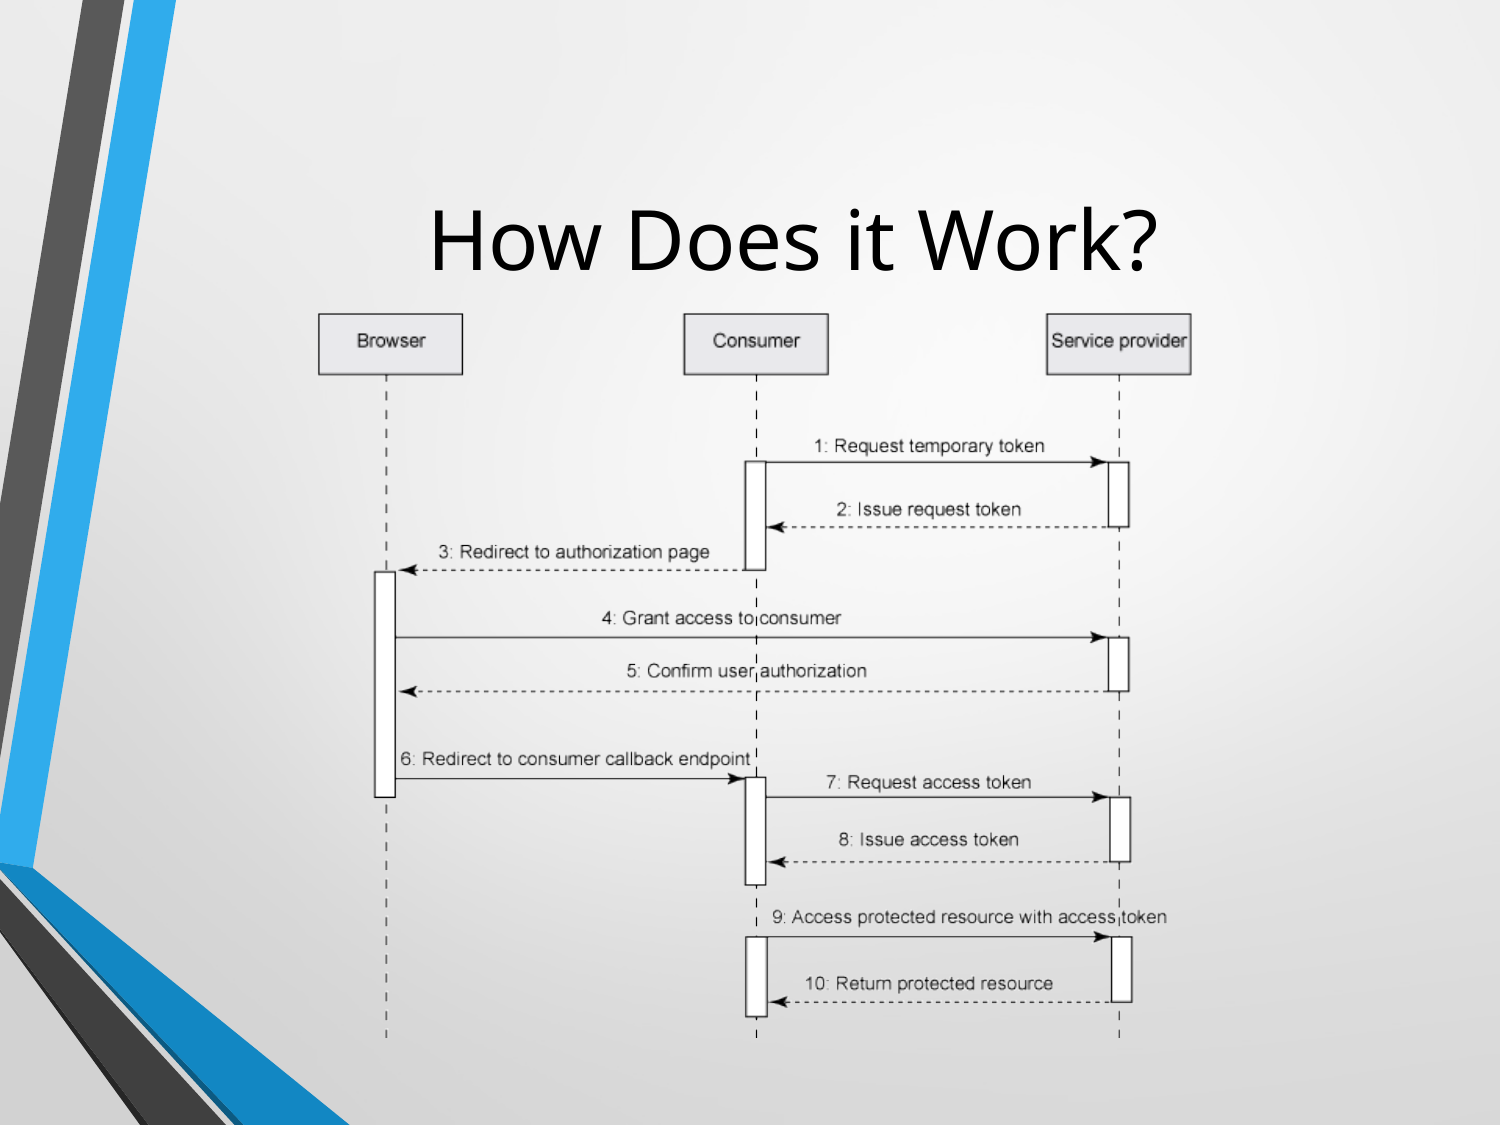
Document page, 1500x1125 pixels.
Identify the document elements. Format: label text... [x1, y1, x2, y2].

title How Does it Work? [161, 75, 1425, 400]
picture [312, 304, 1201, 1038]
